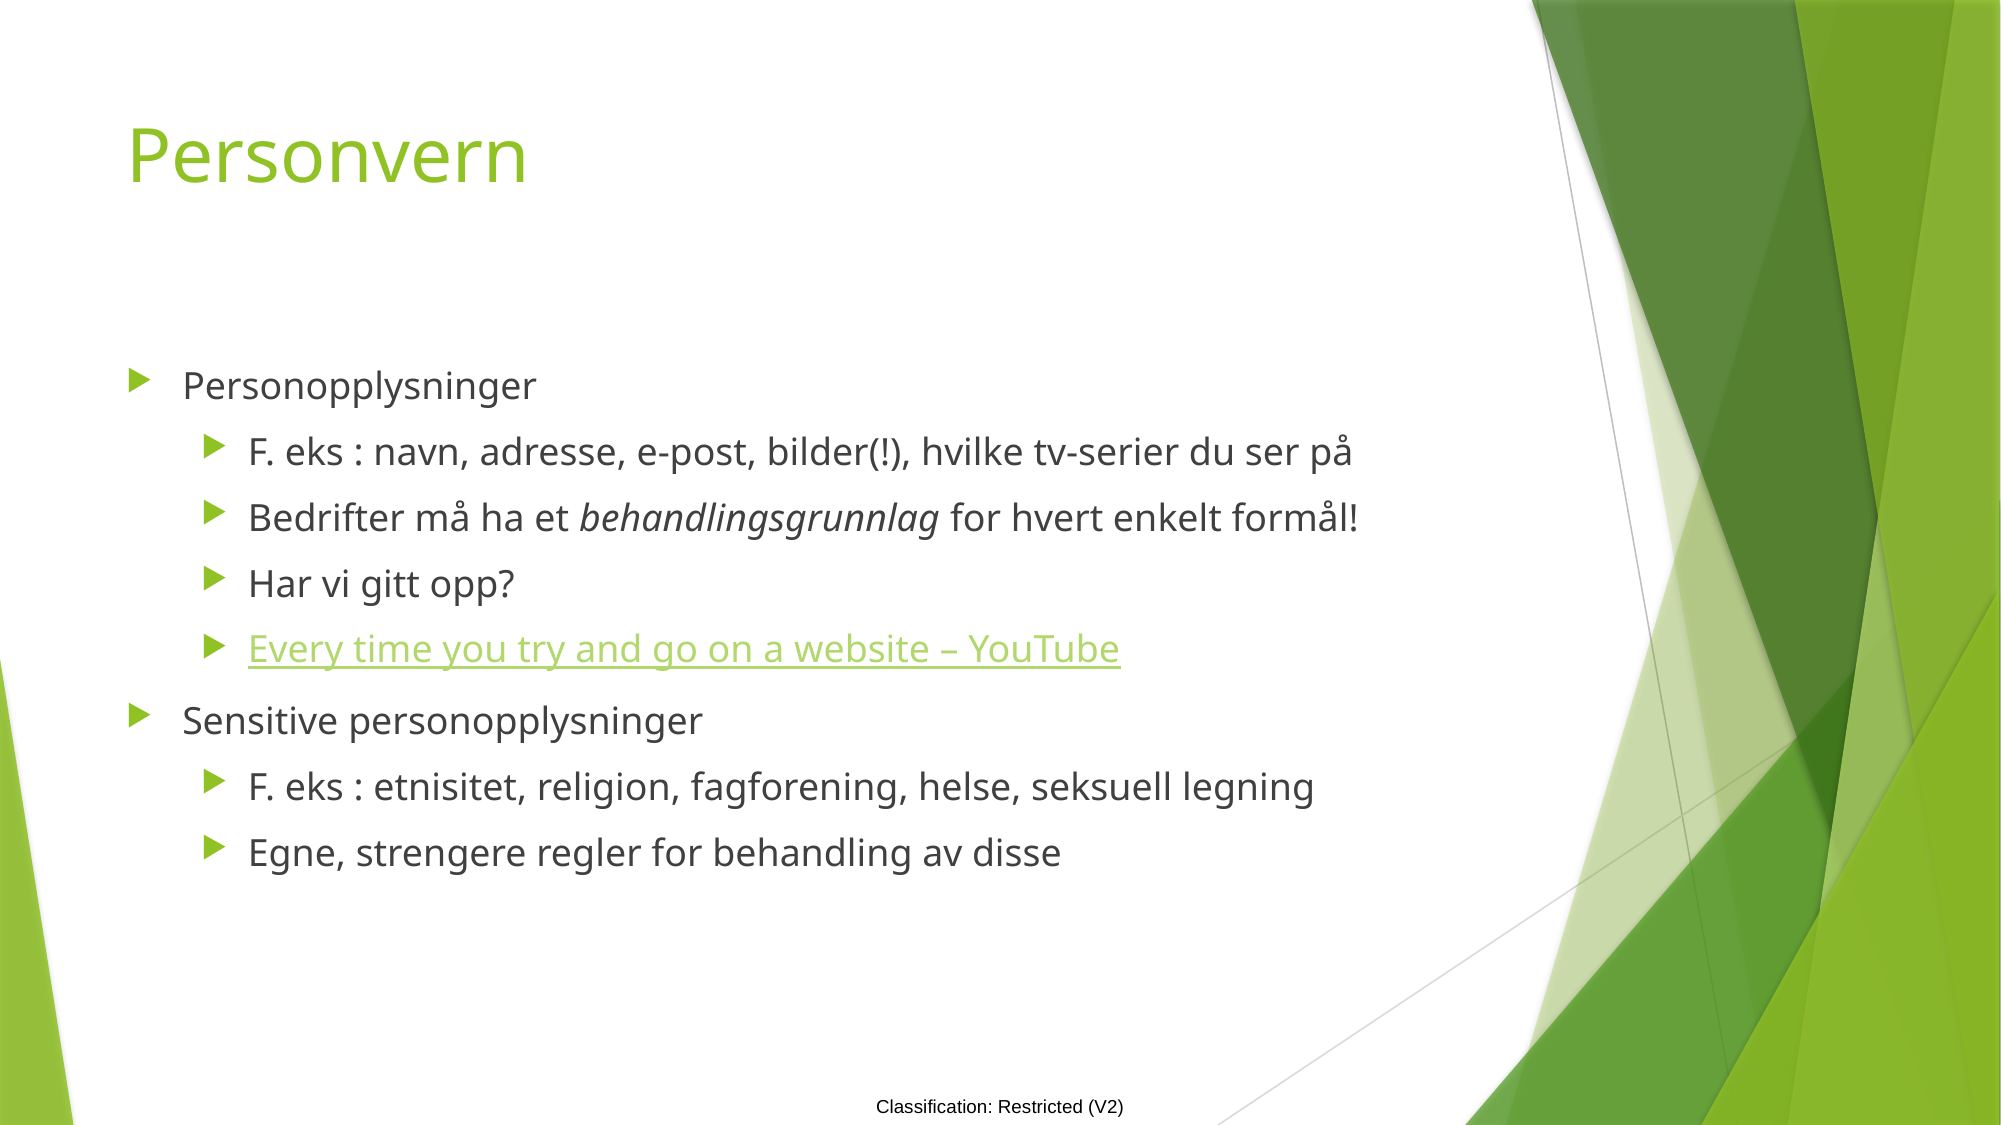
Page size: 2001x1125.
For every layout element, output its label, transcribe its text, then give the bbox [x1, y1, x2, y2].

list Personopplysninger F. eks : navn, adresse, e-post, bilder(!), hvilke tv-serier du ser på Bedrifter må ha et behandlingsgrunnlag for hvert enkelt formål! Har vi gitt opp? Every time you try and go on a website – YouTube Sensitive personopplysninger F. eks : etnisitet, religion, fagforening, helse, seksuell legning Egne, strengere regler for behandling av disse [111, 354, 1522, 992]
title Personvern [111, 99, 1522, 317]
